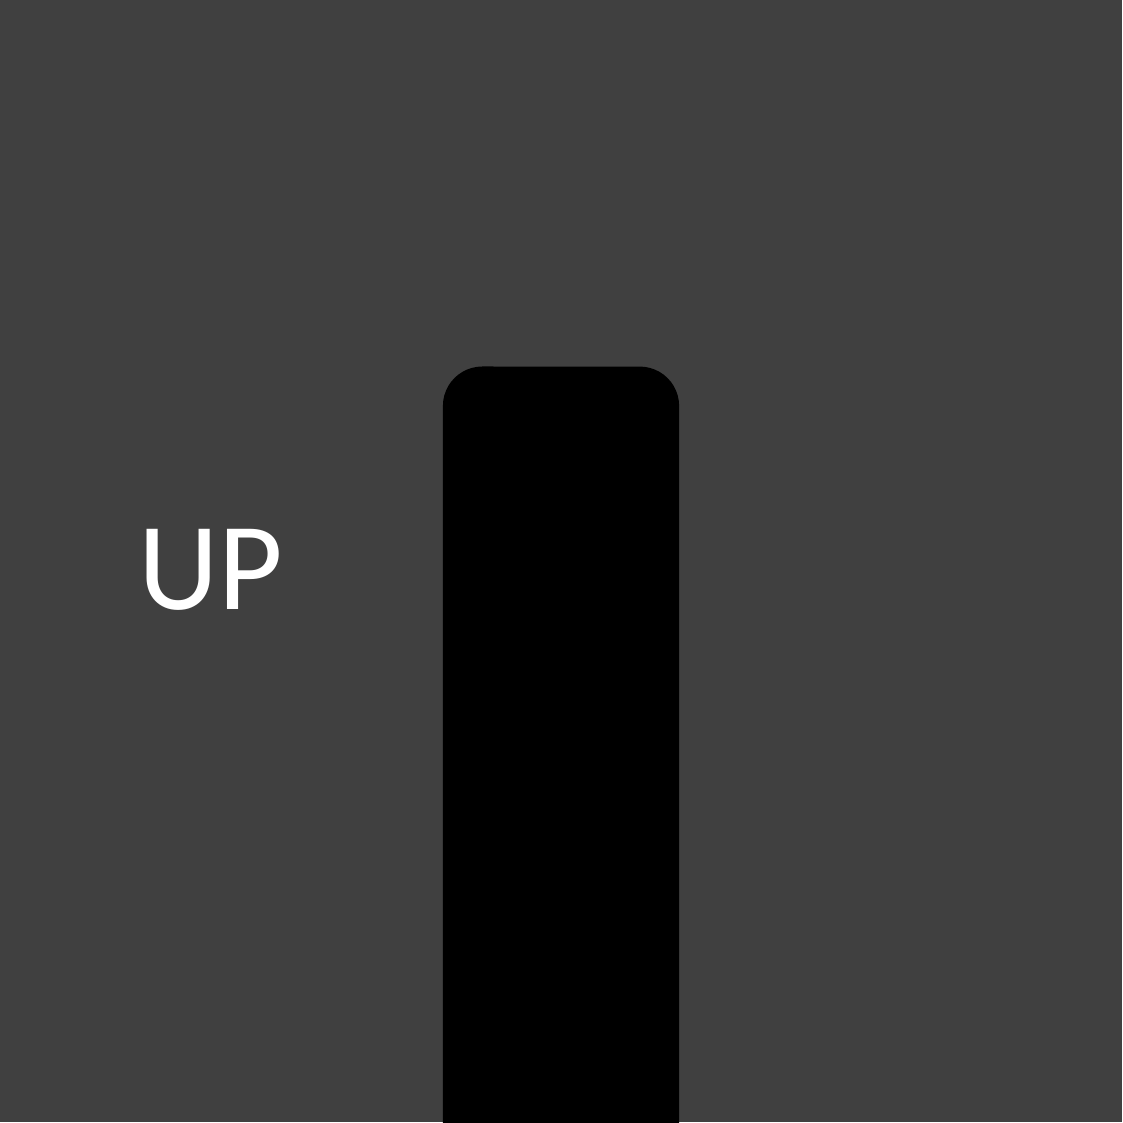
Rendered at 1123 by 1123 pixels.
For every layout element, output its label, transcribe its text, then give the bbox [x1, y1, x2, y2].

text_box [441, 365, 681, 1123]
text_box UP [123, 477, 298, 643]
